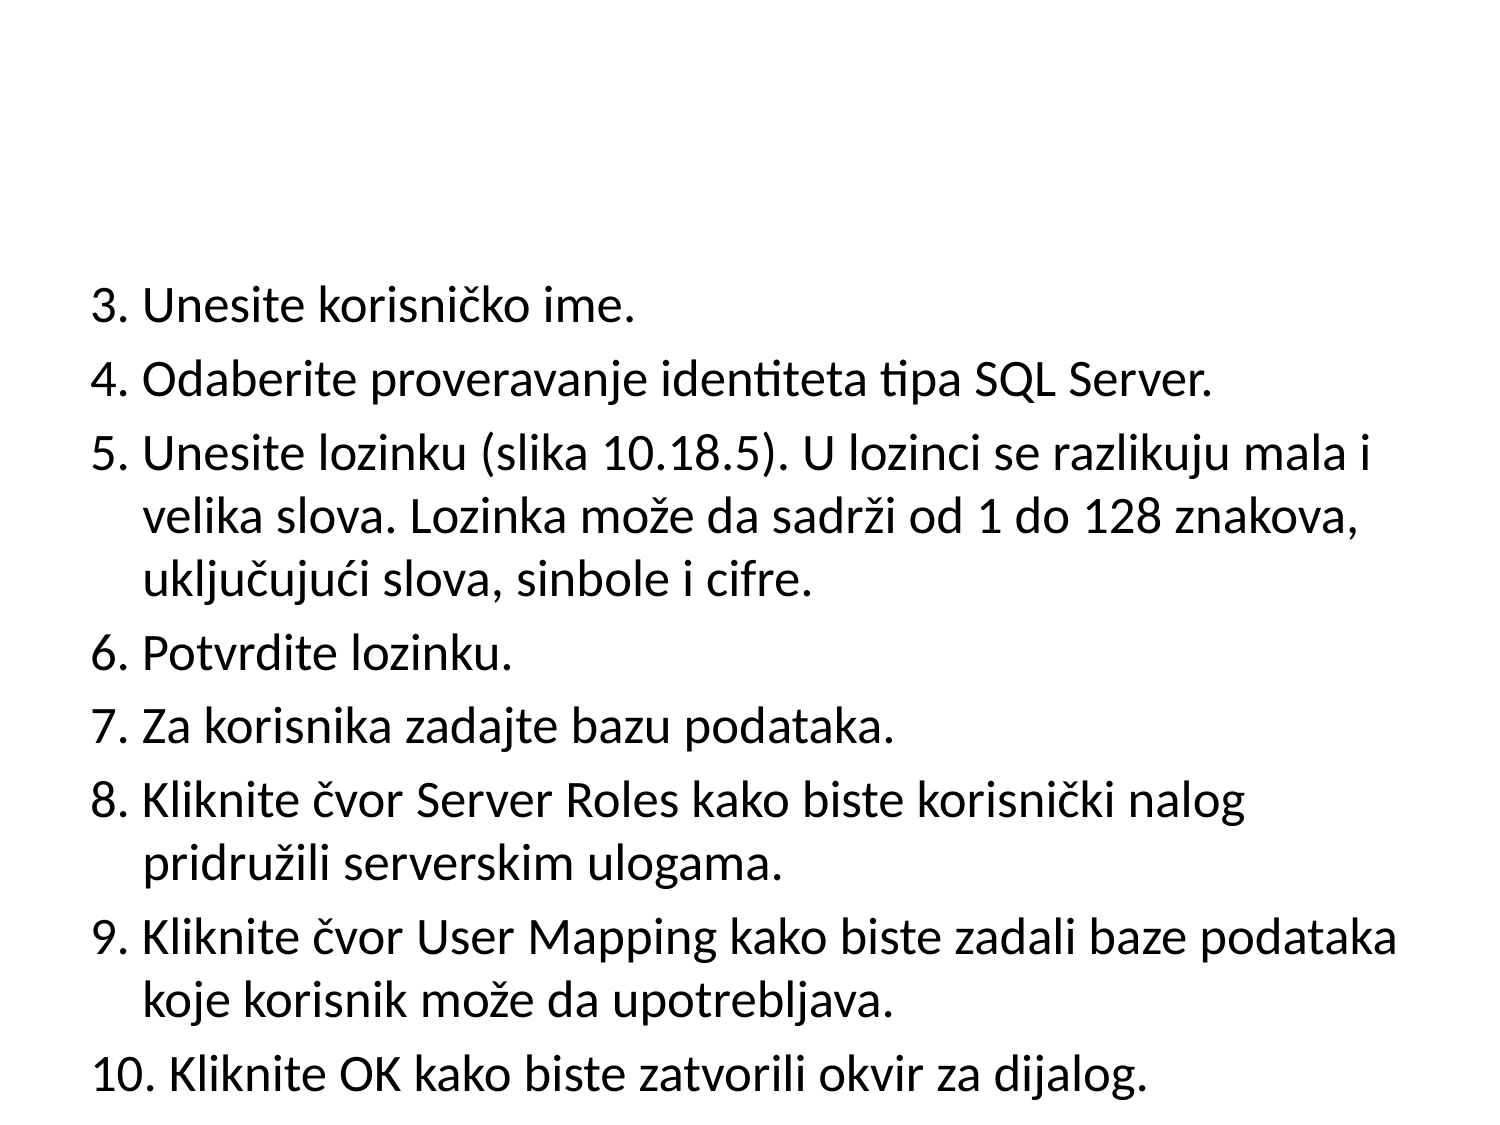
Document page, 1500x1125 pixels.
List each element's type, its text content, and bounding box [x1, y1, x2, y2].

list 3. Unesite korisničko ime. 4. Odaberite proveravanje identiteta tipa SQL Server. 5. Unesite lozinku (slika 10.18.5). U lozinci se razlikuju mala i velika slova. Lozinka može da sadrži od 1 do 128 znakova, uključujući slova, sinbole i cifre. 6. Potvrdite lozinku. 7. Za korisnika zadajte bazu podataka. 8. Kliknite čvor Server Roles kako biste korisnički nalog pridružili serverskim ulogama. 9. Kliknite čvor User Mapping kako biste zadali baze podataka koje korisnik može da upotrebljava. 10. Kliknite OK kako biste zatvorili okvir za dijalog. [75, 262, 1425, 1125]
